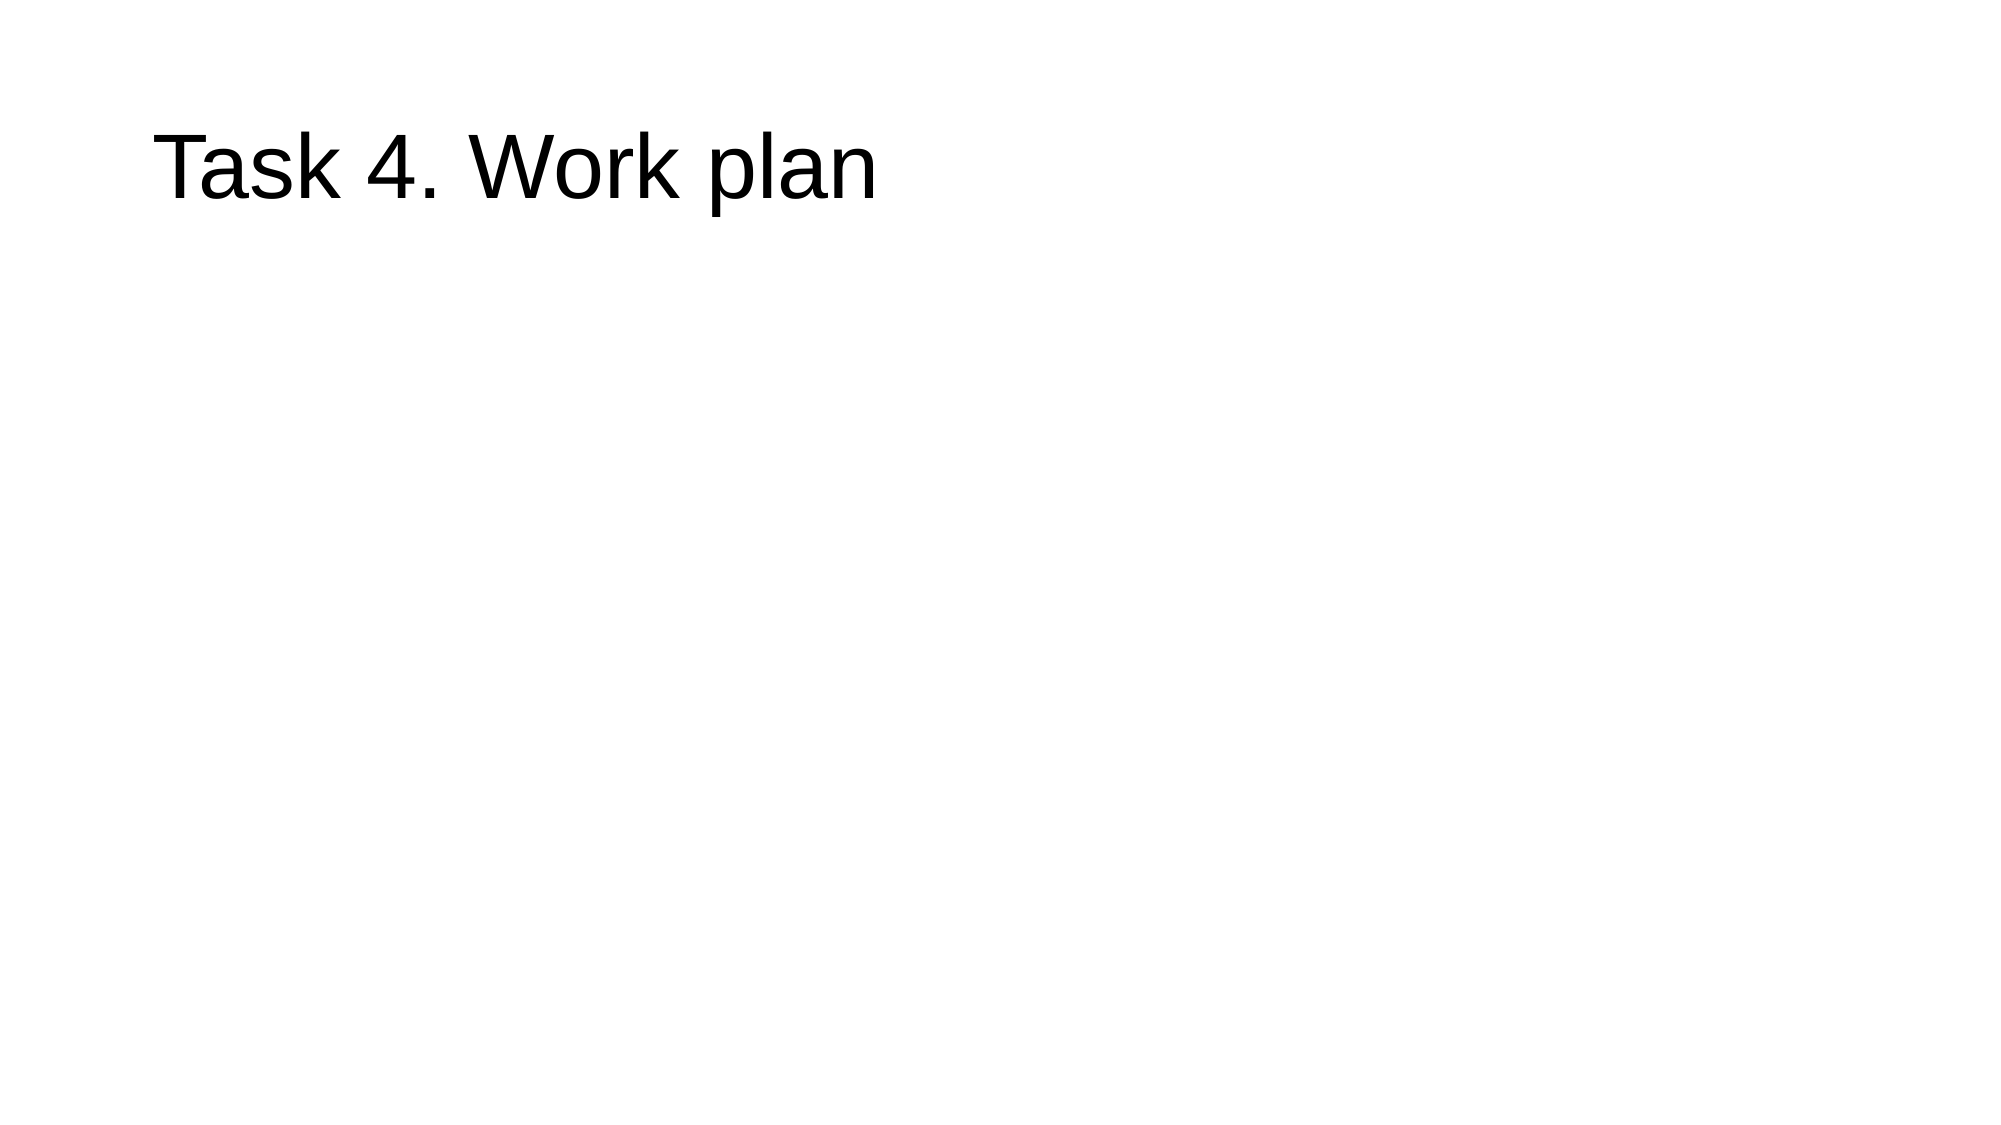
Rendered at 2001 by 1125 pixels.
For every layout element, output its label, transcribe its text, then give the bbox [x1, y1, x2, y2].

title Task 4. Work plan [137, 59, 1863, 278]
